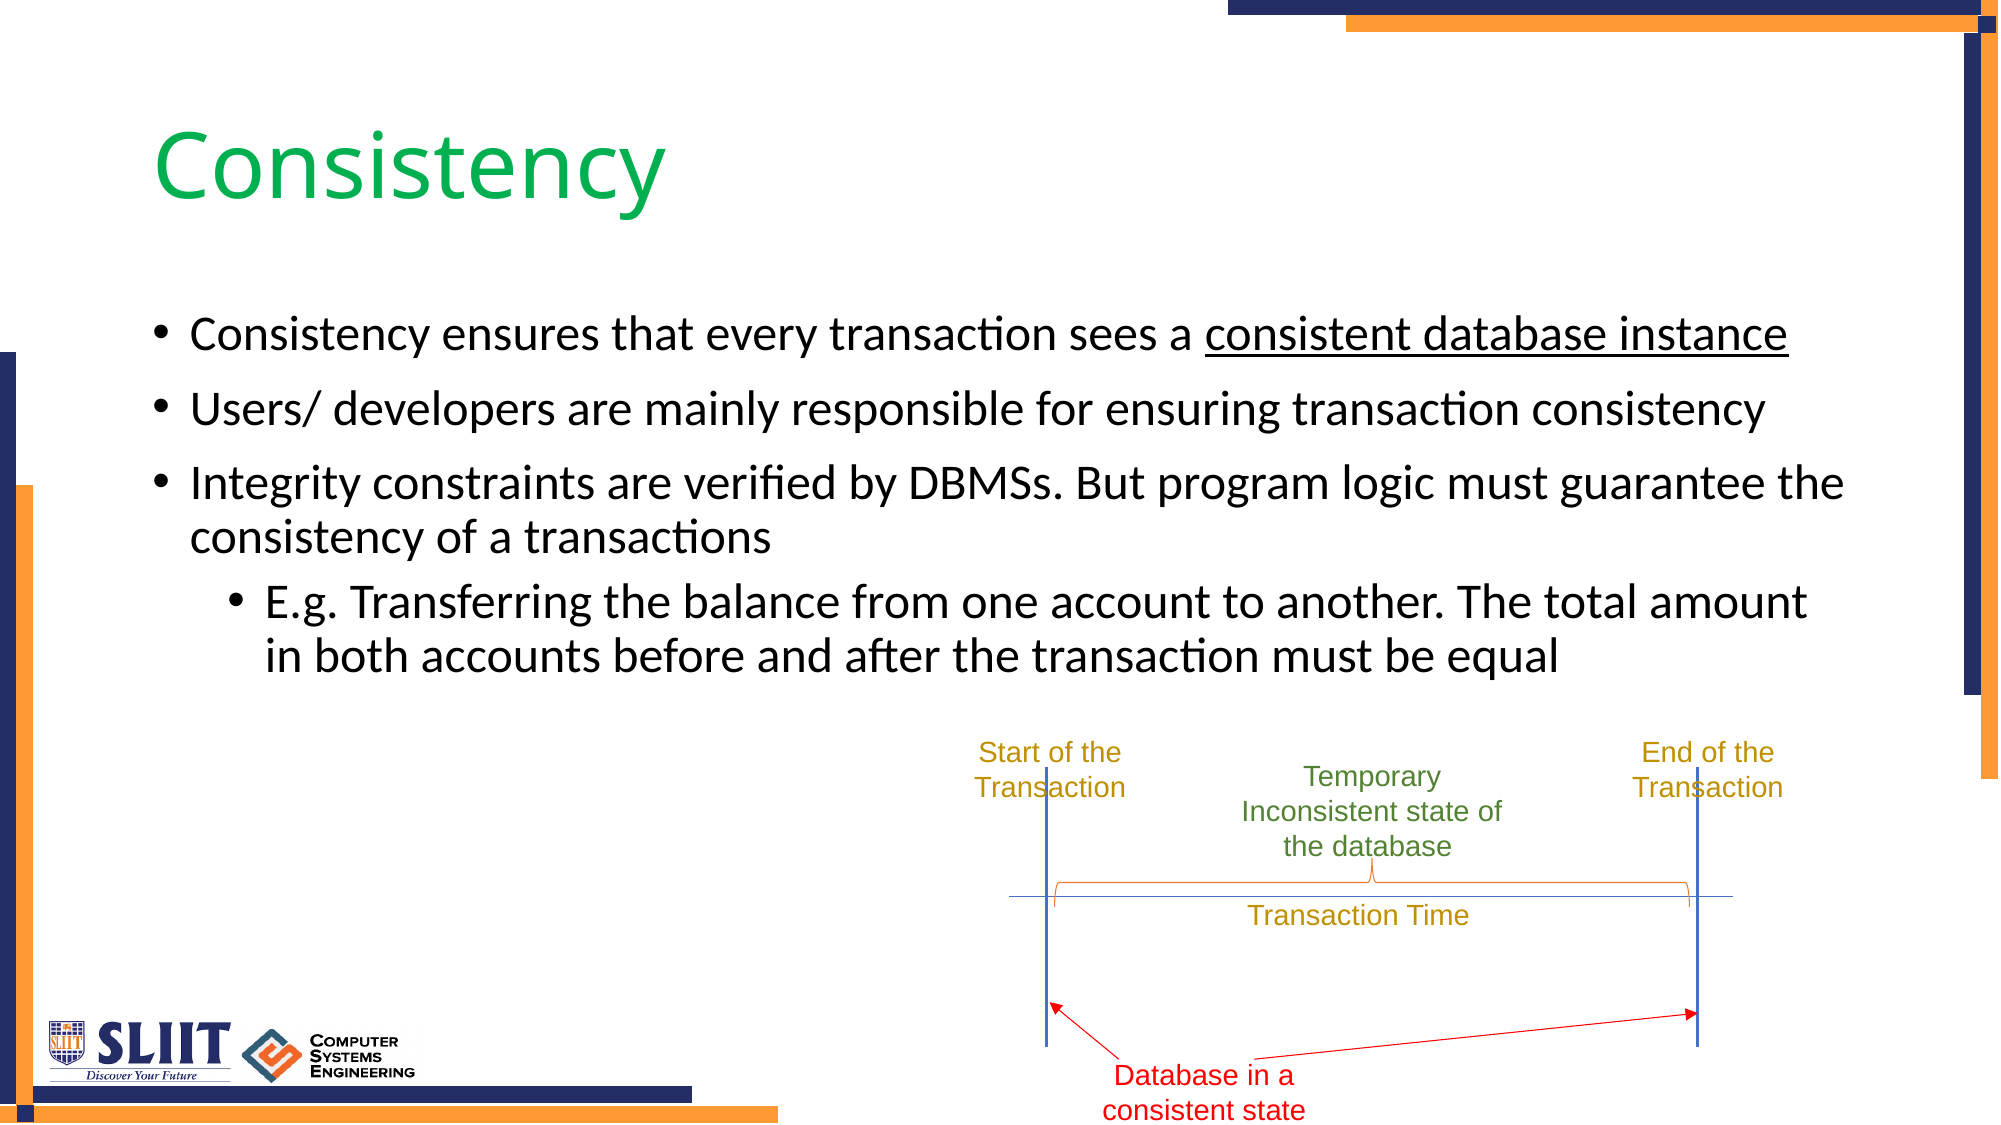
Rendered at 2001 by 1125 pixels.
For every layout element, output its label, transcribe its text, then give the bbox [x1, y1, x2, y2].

title Consistency [137, 59, 1863, 278]
picture [240, 1025, 422, 1085]
picture [49, 1021, 231, 1082]
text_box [895, 726, 1863, 1125]
list Consistency ensures that every transaction sees a consistent database instance Users/ developers are mainly responsible for ensuring transaction consistency Integrity constraints are verified by DBMSs. But program logic must guarantee the consistency of a transactions E.g. Transferring the balance from one account to another. The total amount in both accounts before and after the transaction must be equal [137, 299, 1863, 769]
